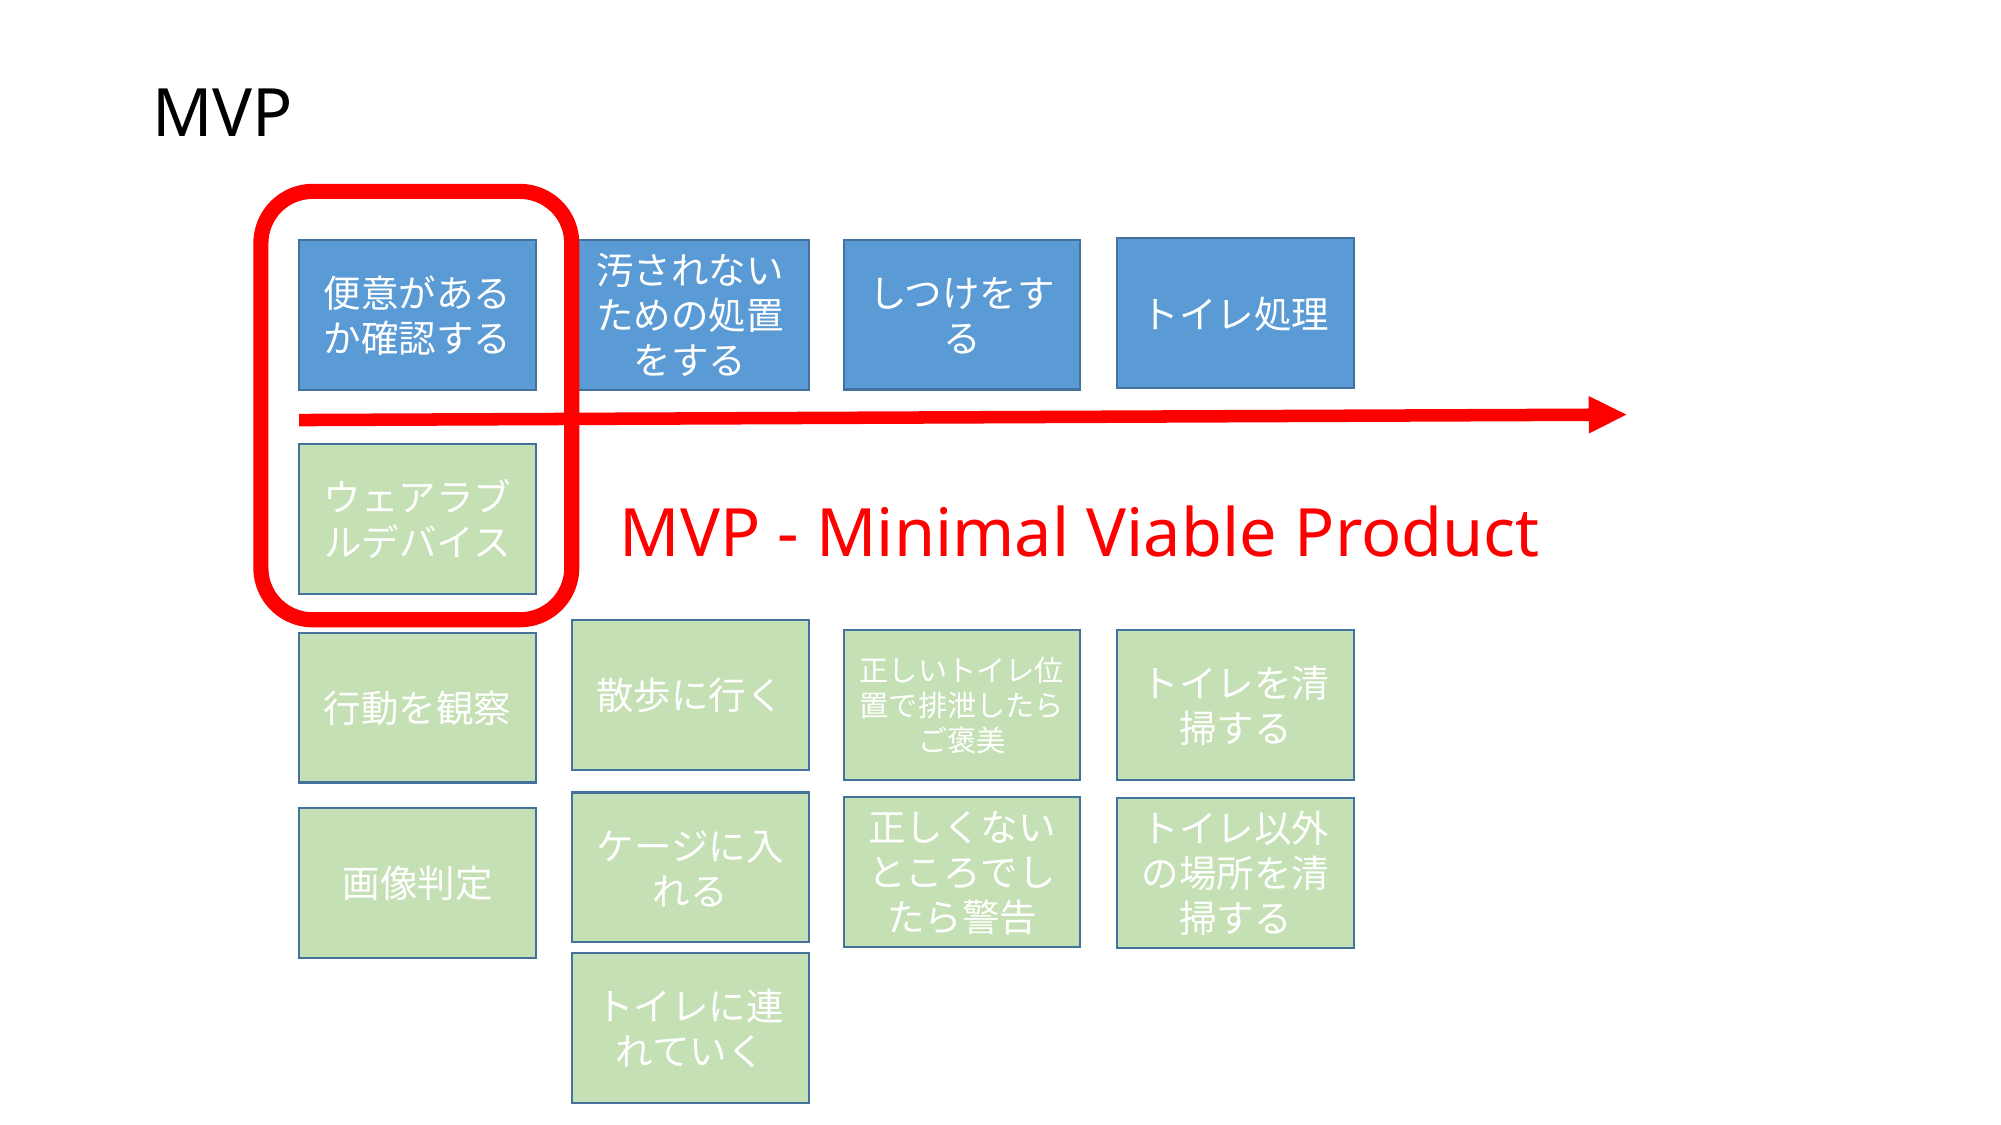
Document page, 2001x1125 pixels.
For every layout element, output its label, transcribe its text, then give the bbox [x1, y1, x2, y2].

text_box 行動を観察 [298, 632, 537, 784]
text_box トイレを清掃する [1116, 629, 1355, 781]
text_box MVP [137, 59, 1863, 169]
text_box 正しくないところでしたら警告 [843, 796, 1081, 948]
text_box トイレに連れていく [571, 952, 810, 1104]
text_box トイレ処理 [1116, 237, 1355, 389]
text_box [299, 414, 1627, 421]
text_box トイレ以外の場所を清掃する [1116, 797, 1355, 949]
text_box [259, 190, 573, 621]
text_box 散歩に行く [571, 619, 810, 771]
text_box 汚されないための処置をする [573, 239, 810, 391]
text_box ケージに入れる [571, 791, 810, 943]
text_box 正しいトイレ位置で排泄したらご褒美 [843, 629, 1081, 781]
text_box しつけをする [843, 239, 1081, 391]
text_box MVP - Minimal Viable Product [604, 482, 1556, 577]
text_box 画像判定 [298, 807, 537, 959]
